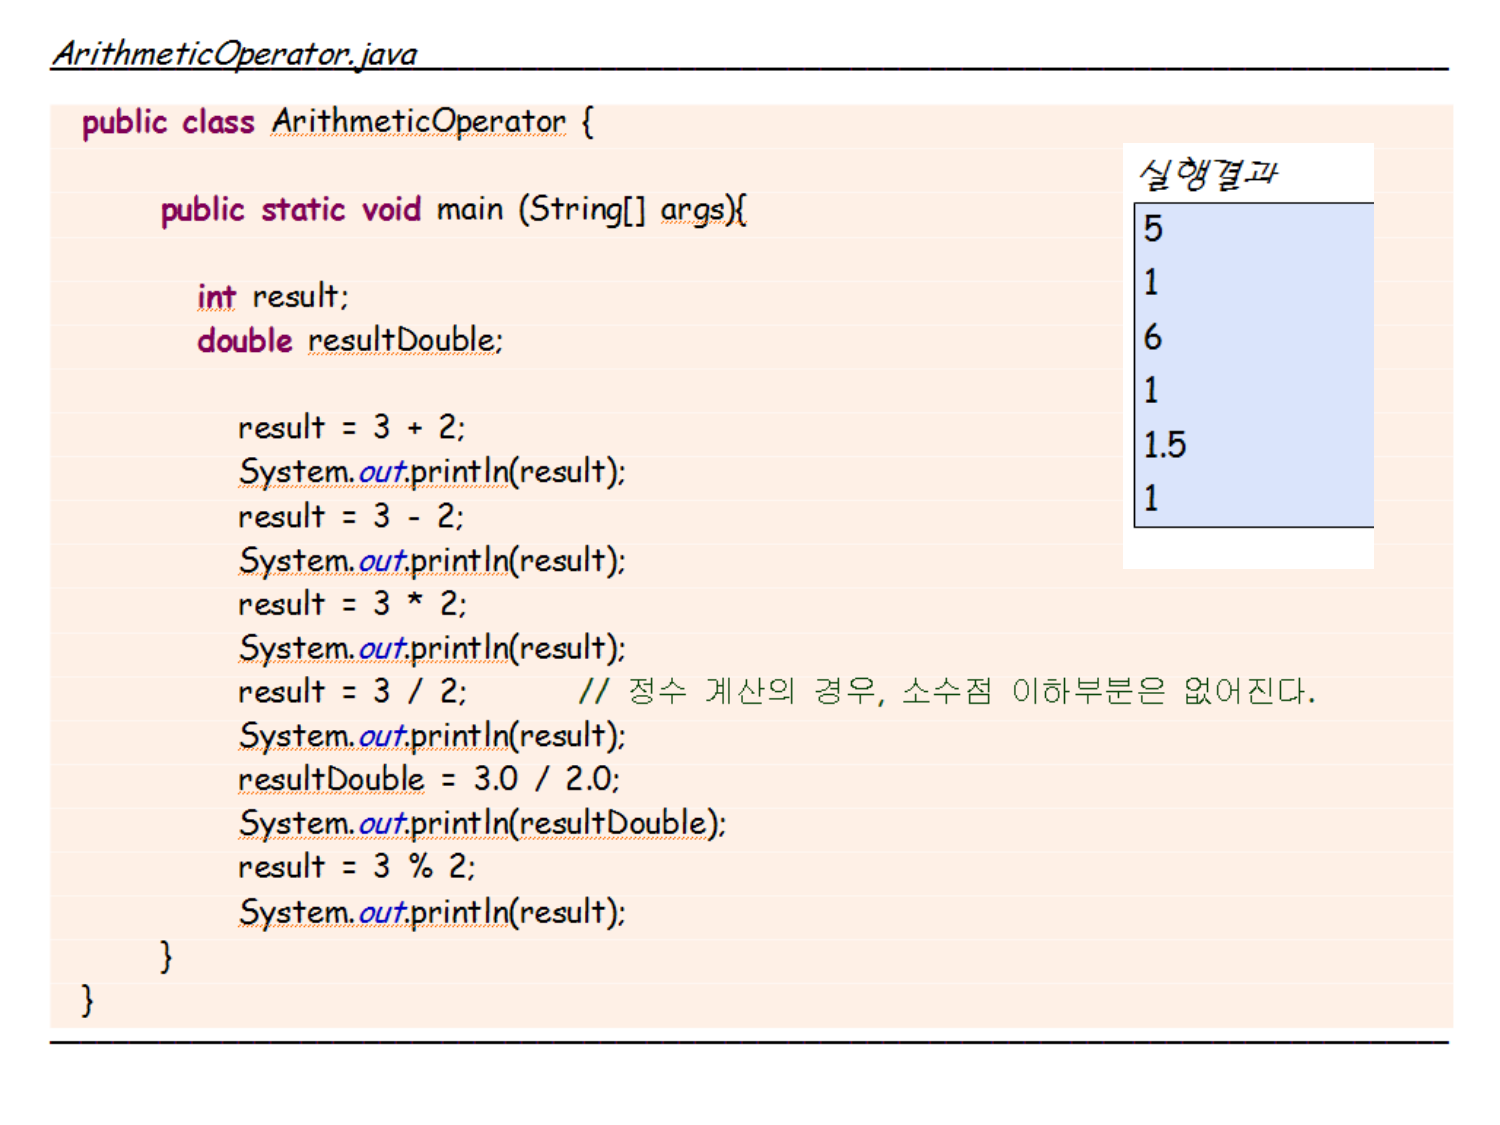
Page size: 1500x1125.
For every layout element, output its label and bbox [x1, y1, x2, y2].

picture [31, 27, 1474, 1053]
